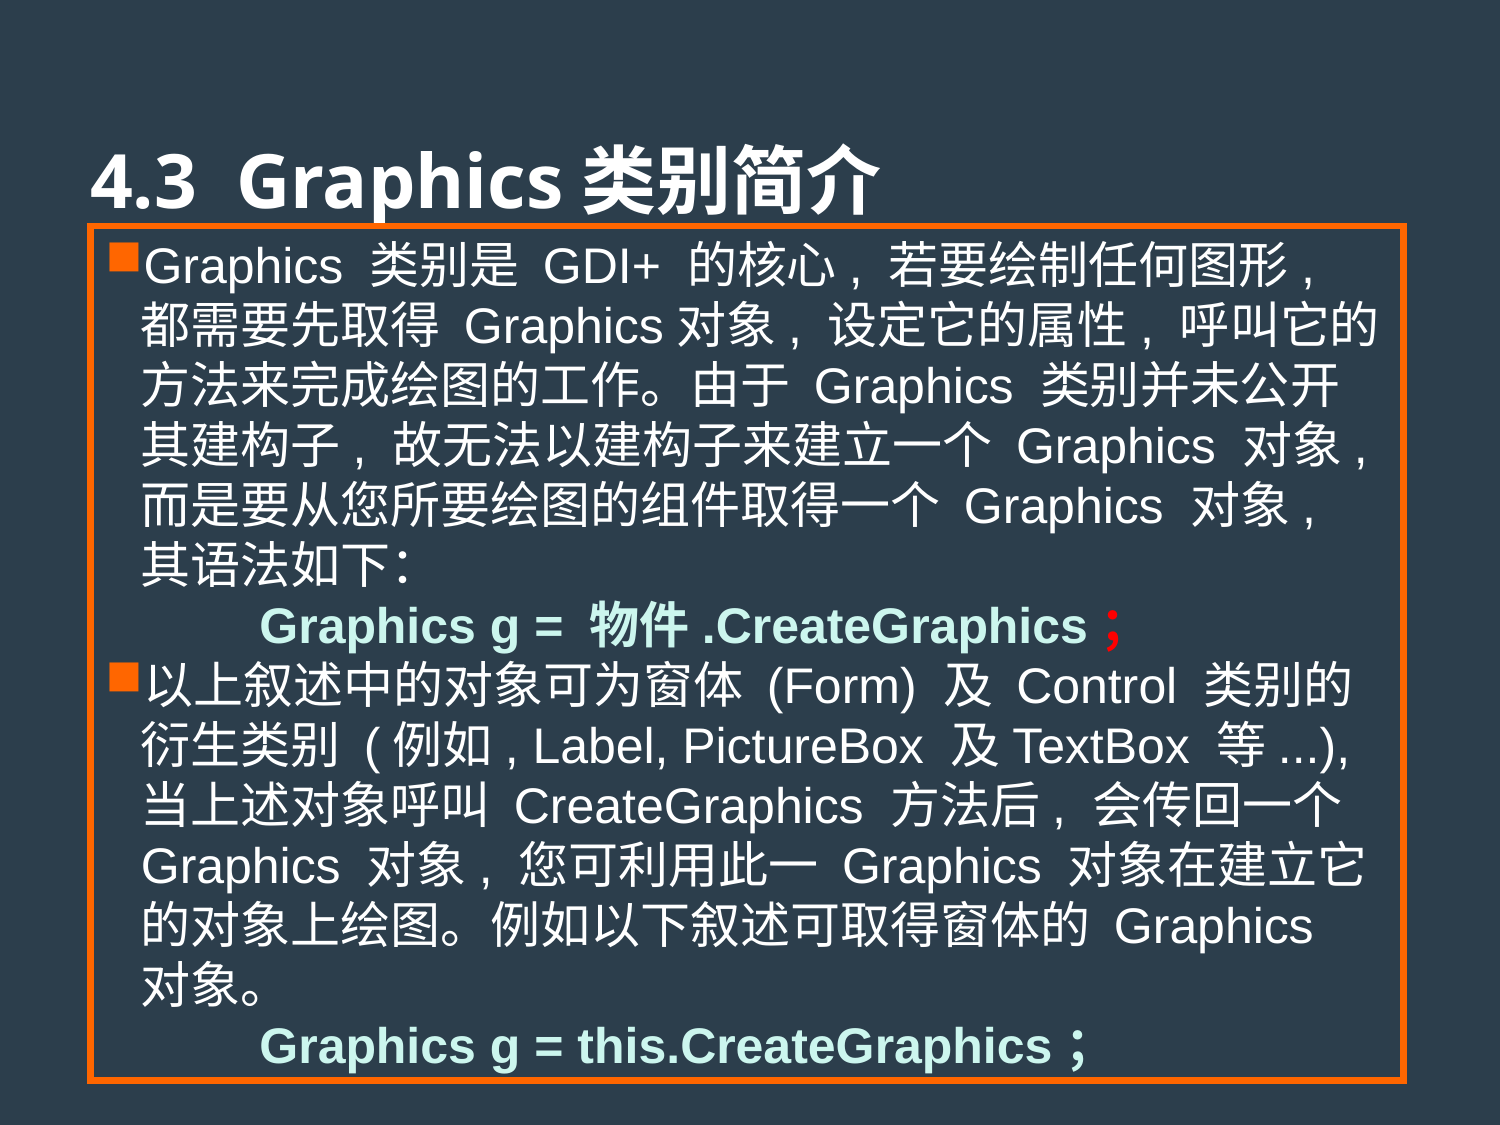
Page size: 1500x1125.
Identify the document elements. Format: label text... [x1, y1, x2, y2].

title 4.3 Graphics类别简介 [75, 45, 1425, 233]
text_box Graphics 类别是 GDI+ 的核心, 若要绘制任何图形, 都需要先取得 Graphics对象, 设定它的属性, 呼叫它的方法来完成绘图的工作。由于 Graphics 类别并未公开其建构子, 故无法以建构子来建立一个 Graphics 对象, 而是要从您所要绘图的组件取得一个 Graphics 对象, 其语法如下： Graphics g = 物件.CreateGraphics； 以上叙述中的对象可为窗体 (Form) 及 Control 类别的衍生类别 (例如, Label, PictureBox 及TextBox 等...), 当上述对象呼叫 CreateGraphics 方法后, 会传回一个Graphics 对象, 您可利用此一 Graphics 对象在建立它的对象上绘图。例如以下叙述可取得窗体的 Graphics 对象。 Graphics g = this.CreateGraphics； [90, 225, 1404, 1081]
